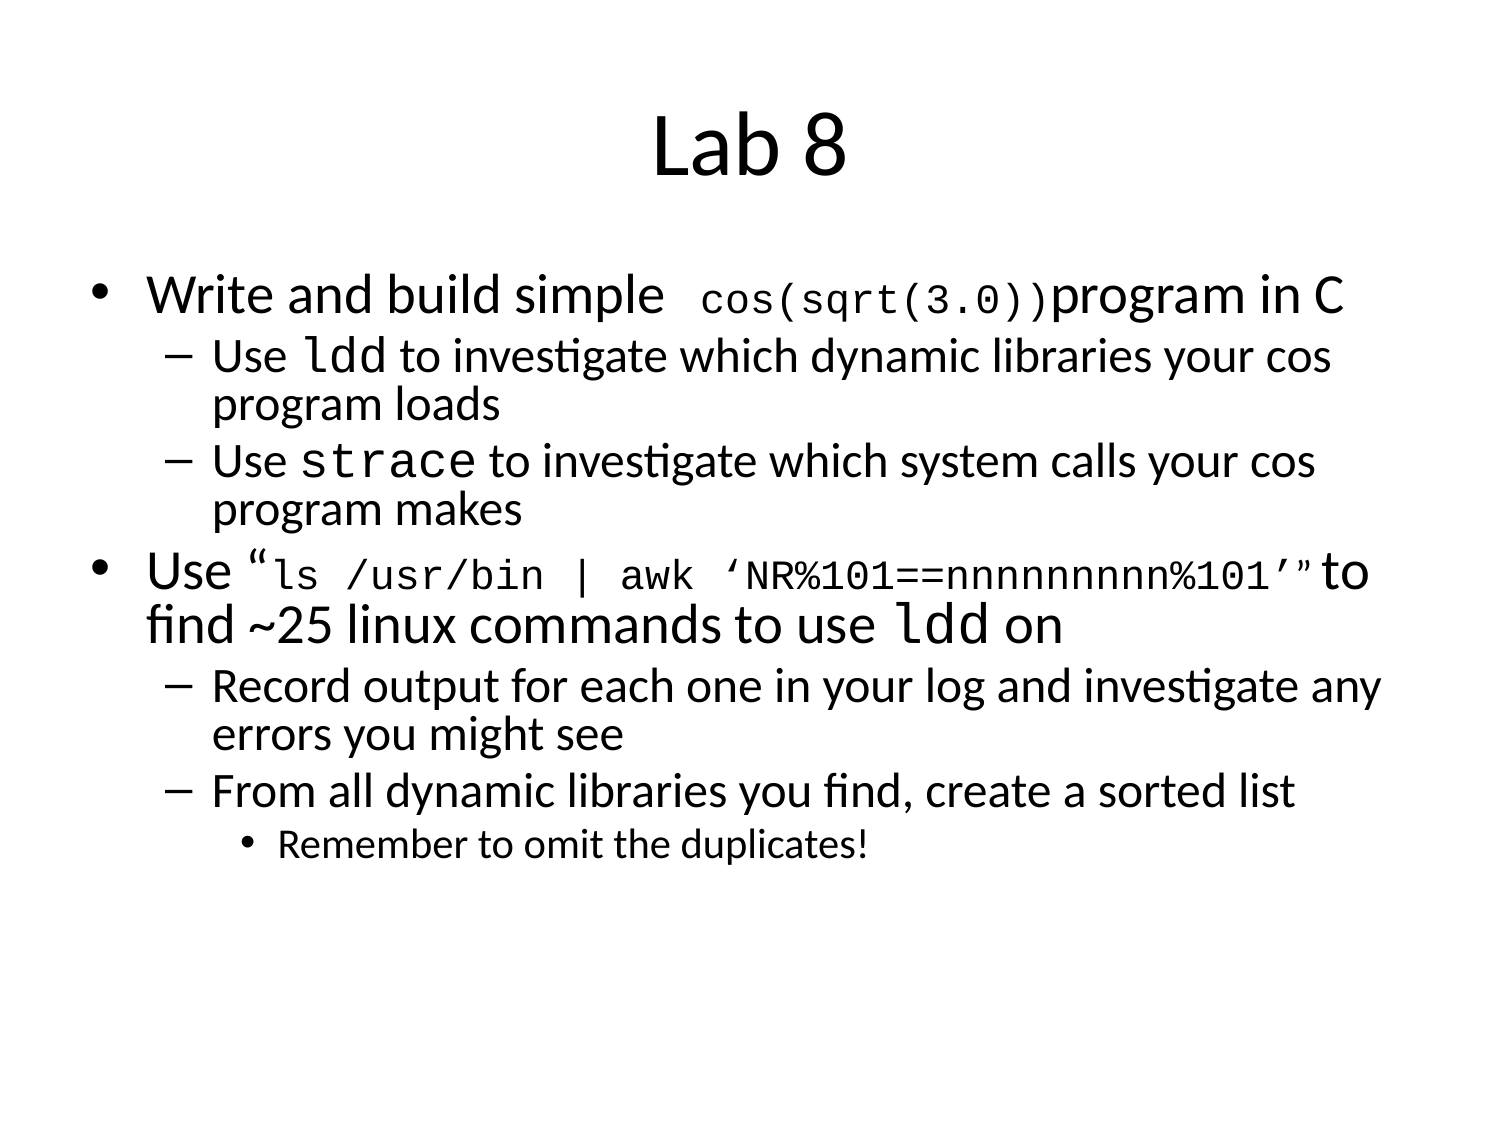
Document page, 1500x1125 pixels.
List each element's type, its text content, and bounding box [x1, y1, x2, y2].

list Write and build simple cos(sqrt(3.0))program in C Use ldd to investigate which dynamic libraries your cos program loads Use strace to investigate which system calls your cos program makes Use “ls /usr/bin | awk ‘NR%101==nnnnnnnnn%101’” to find ~25 linux commands to use ldd on Record output for each one in your log and investigate any errors you might see From all dynamic libraries you find, create a sorted list Remember to omit the duplicates! [75, 262, 1425, 1005]
title Lab 8 [75, 45, 1425, 233]
